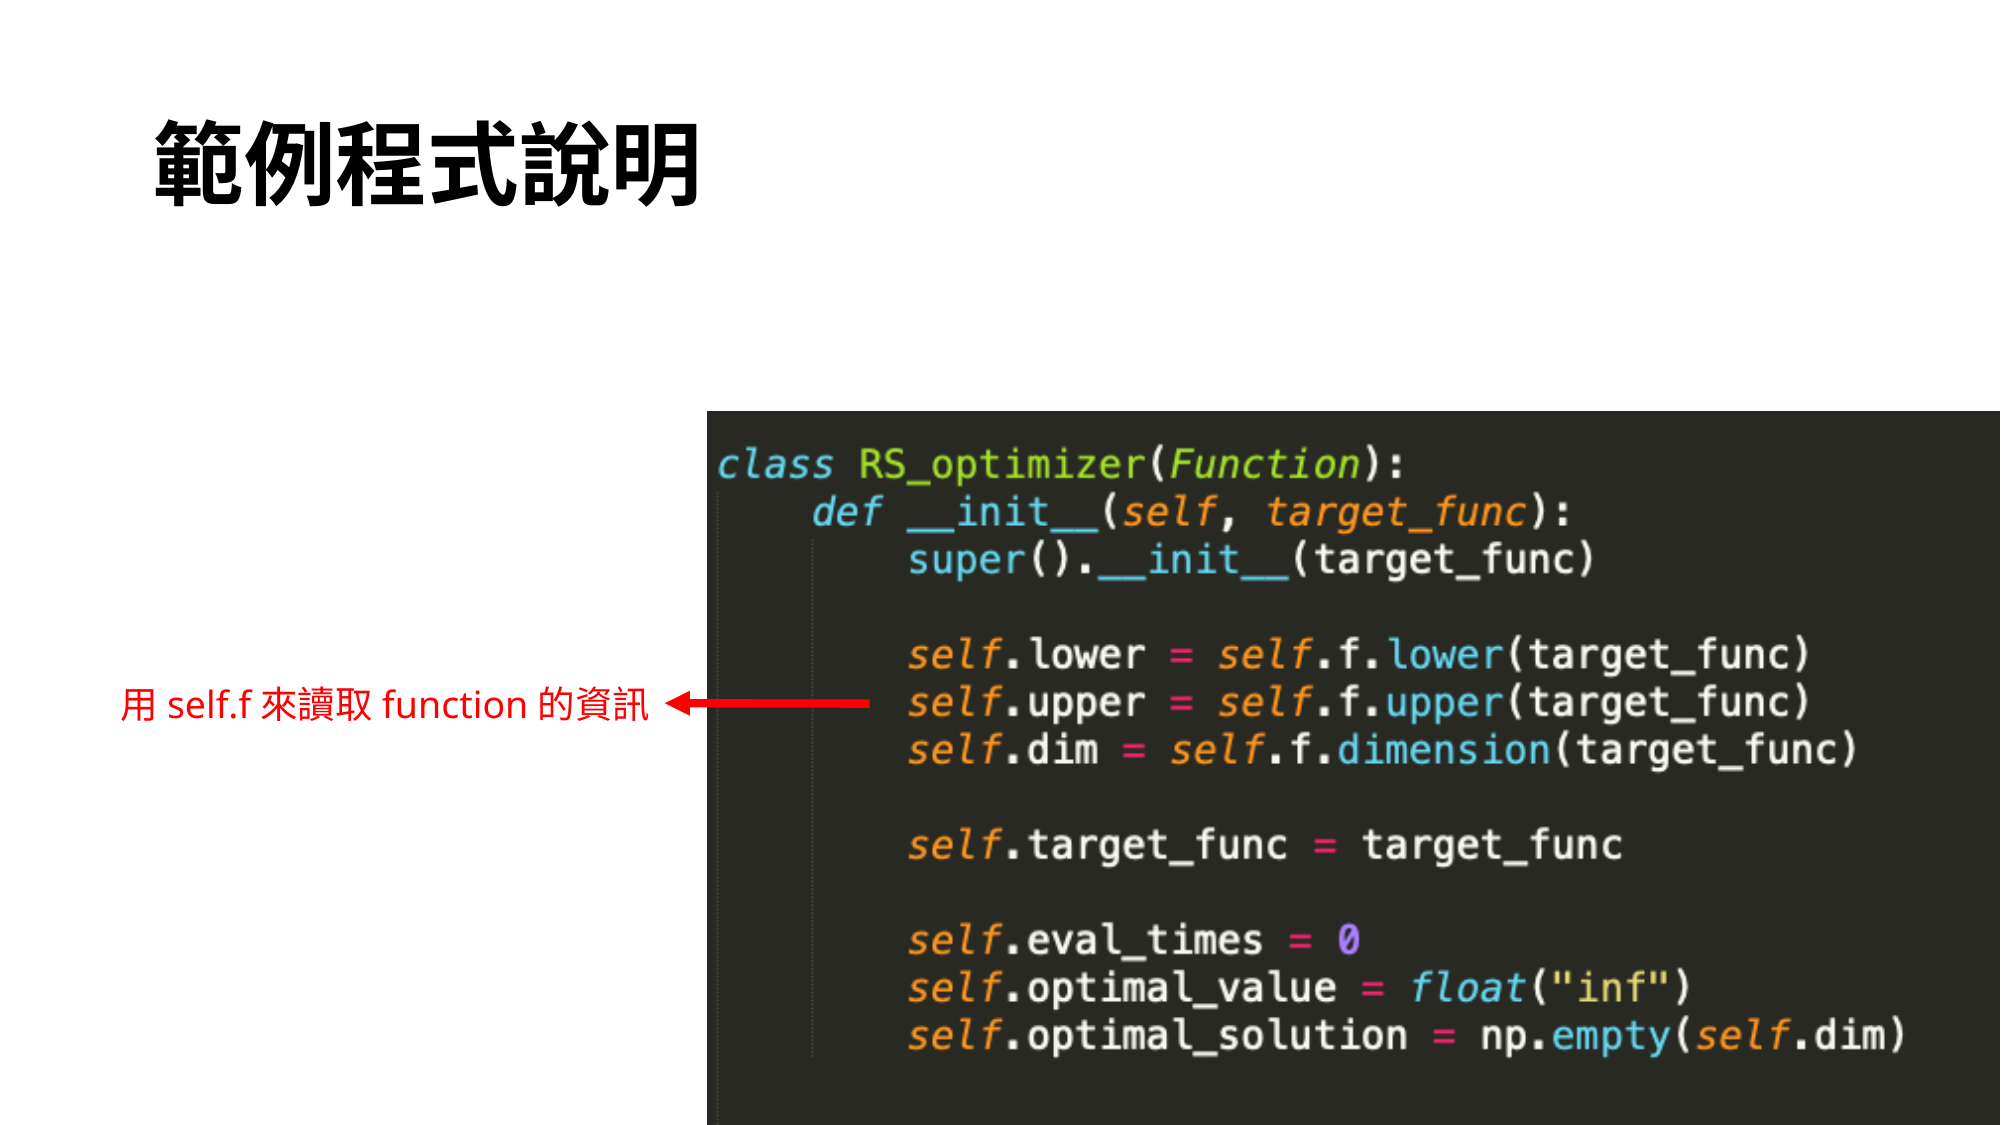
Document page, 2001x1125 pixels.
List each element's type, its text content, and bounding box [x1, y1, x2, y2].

title 範例程式說明 [137, 59, 1863, 278]
text_box 用self.f來讀取function的資訊 [105, 673, 665, 734]
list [707, 411, 2000, 1125]
